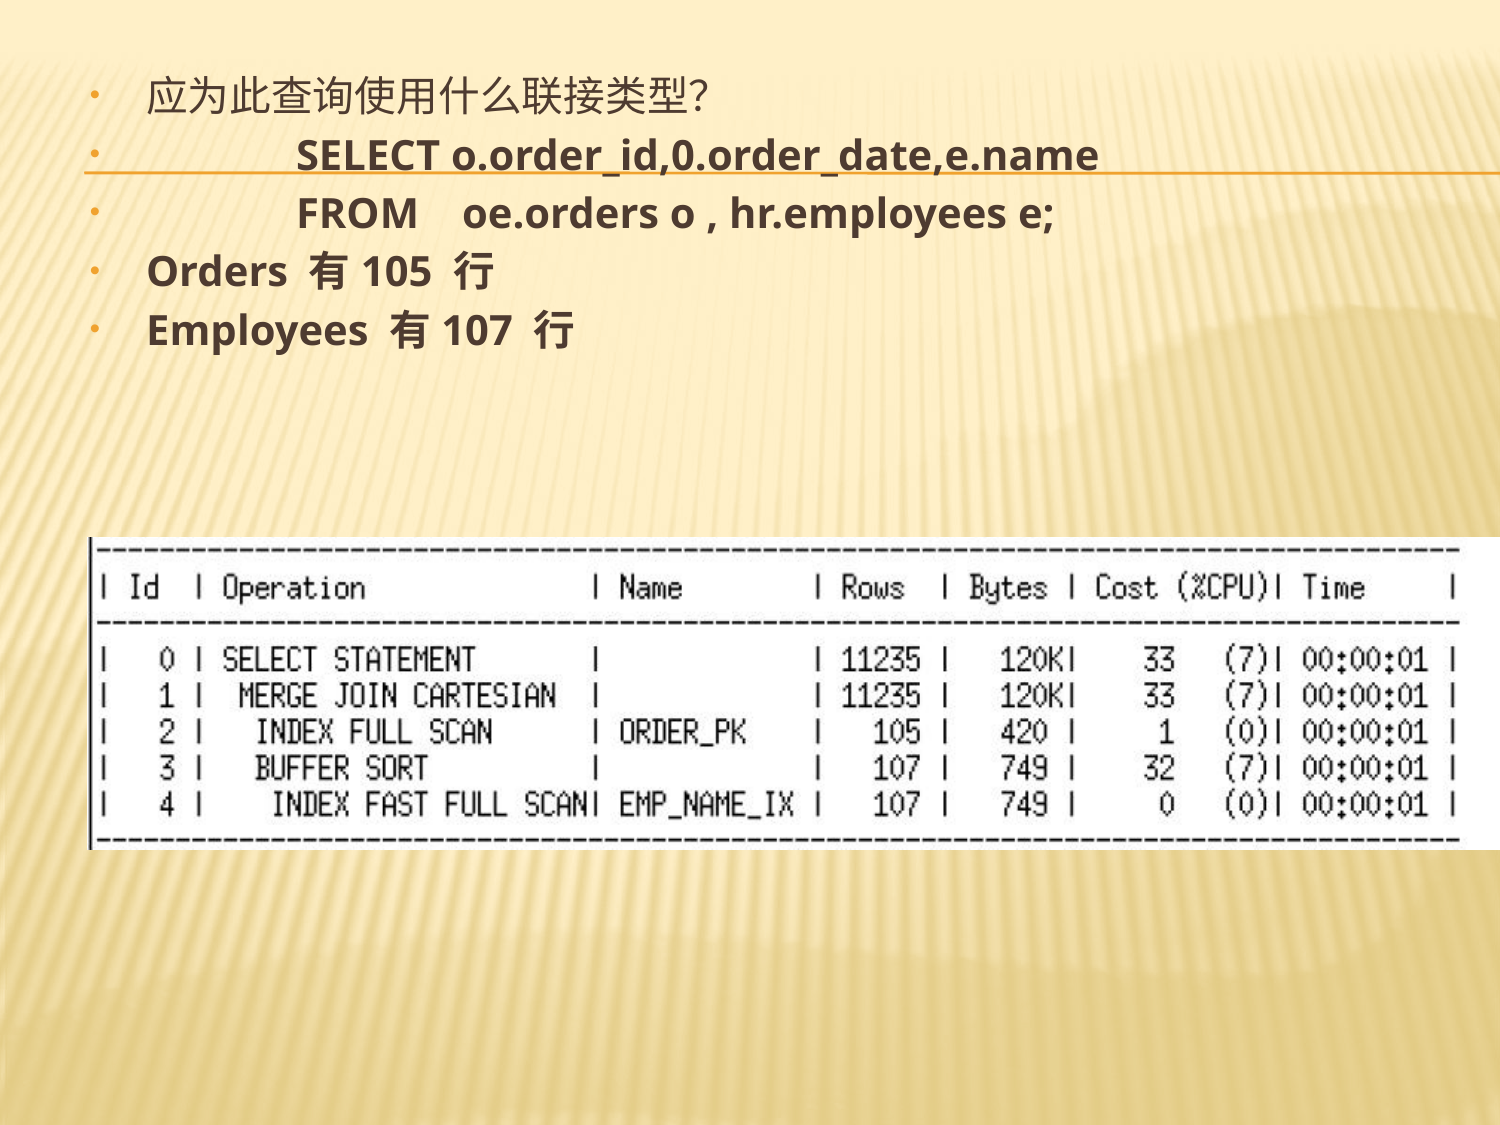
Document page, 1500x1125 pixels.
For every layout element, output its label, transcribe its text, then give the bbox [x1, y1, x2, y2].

picture [87, 537, 1500, 851]
list 应为此查询使用什么联接类型？ SELECT o.order_id,0.order_date,e.name FROM oe.orders o , hr.employees e; Orders 有105 行 Employees 有107 行 [75, 62, 1425, 1005]
